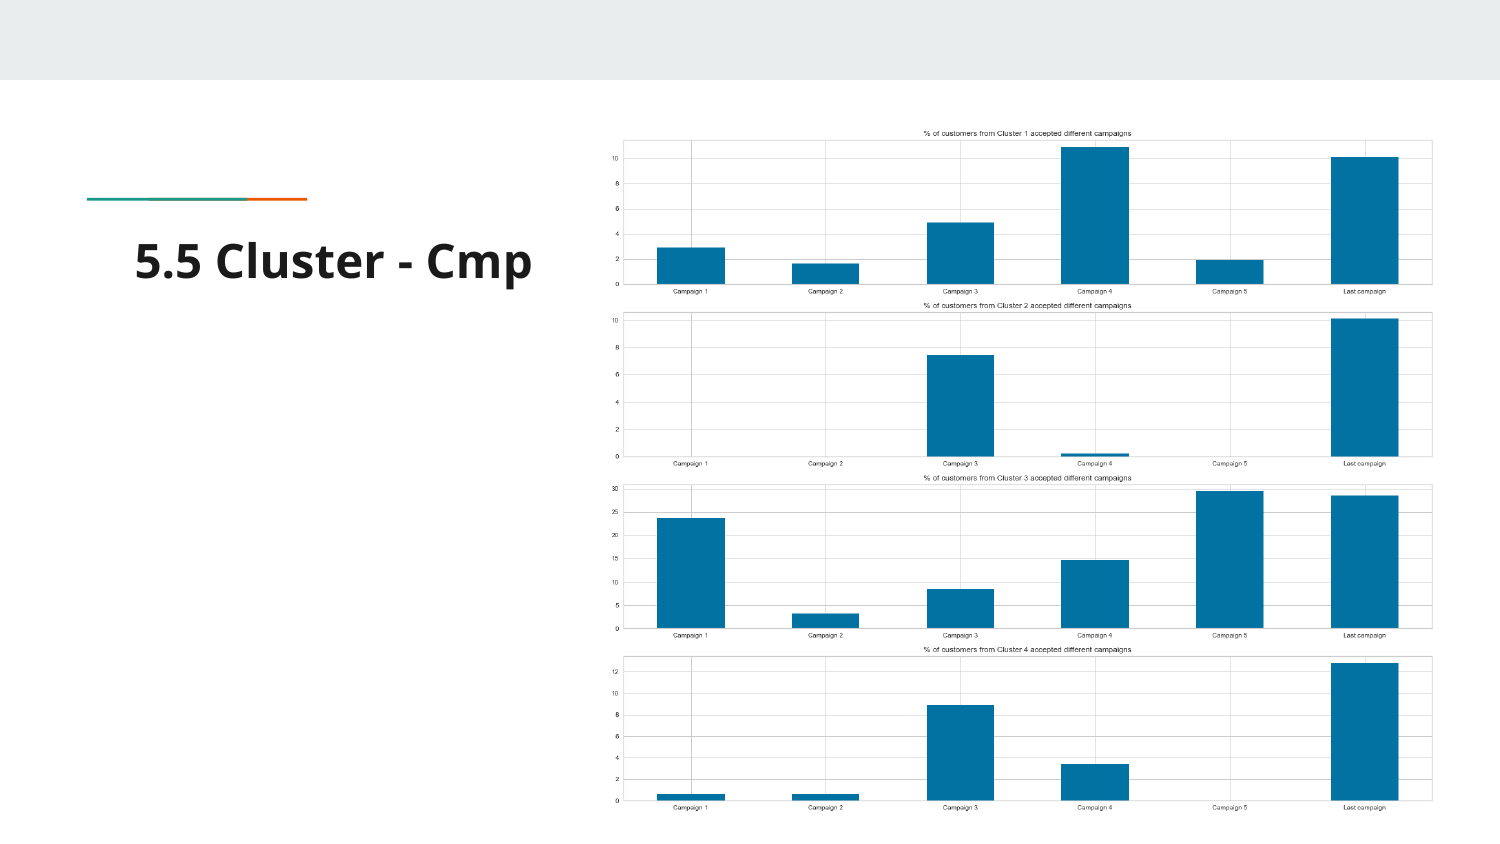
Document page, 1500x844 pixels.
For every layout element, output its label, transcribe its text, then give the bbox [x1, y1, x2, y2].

picture [603, 122, 1440, 819]
title 5.5 Cluster - Cmp [119, 216, 598, 305]
